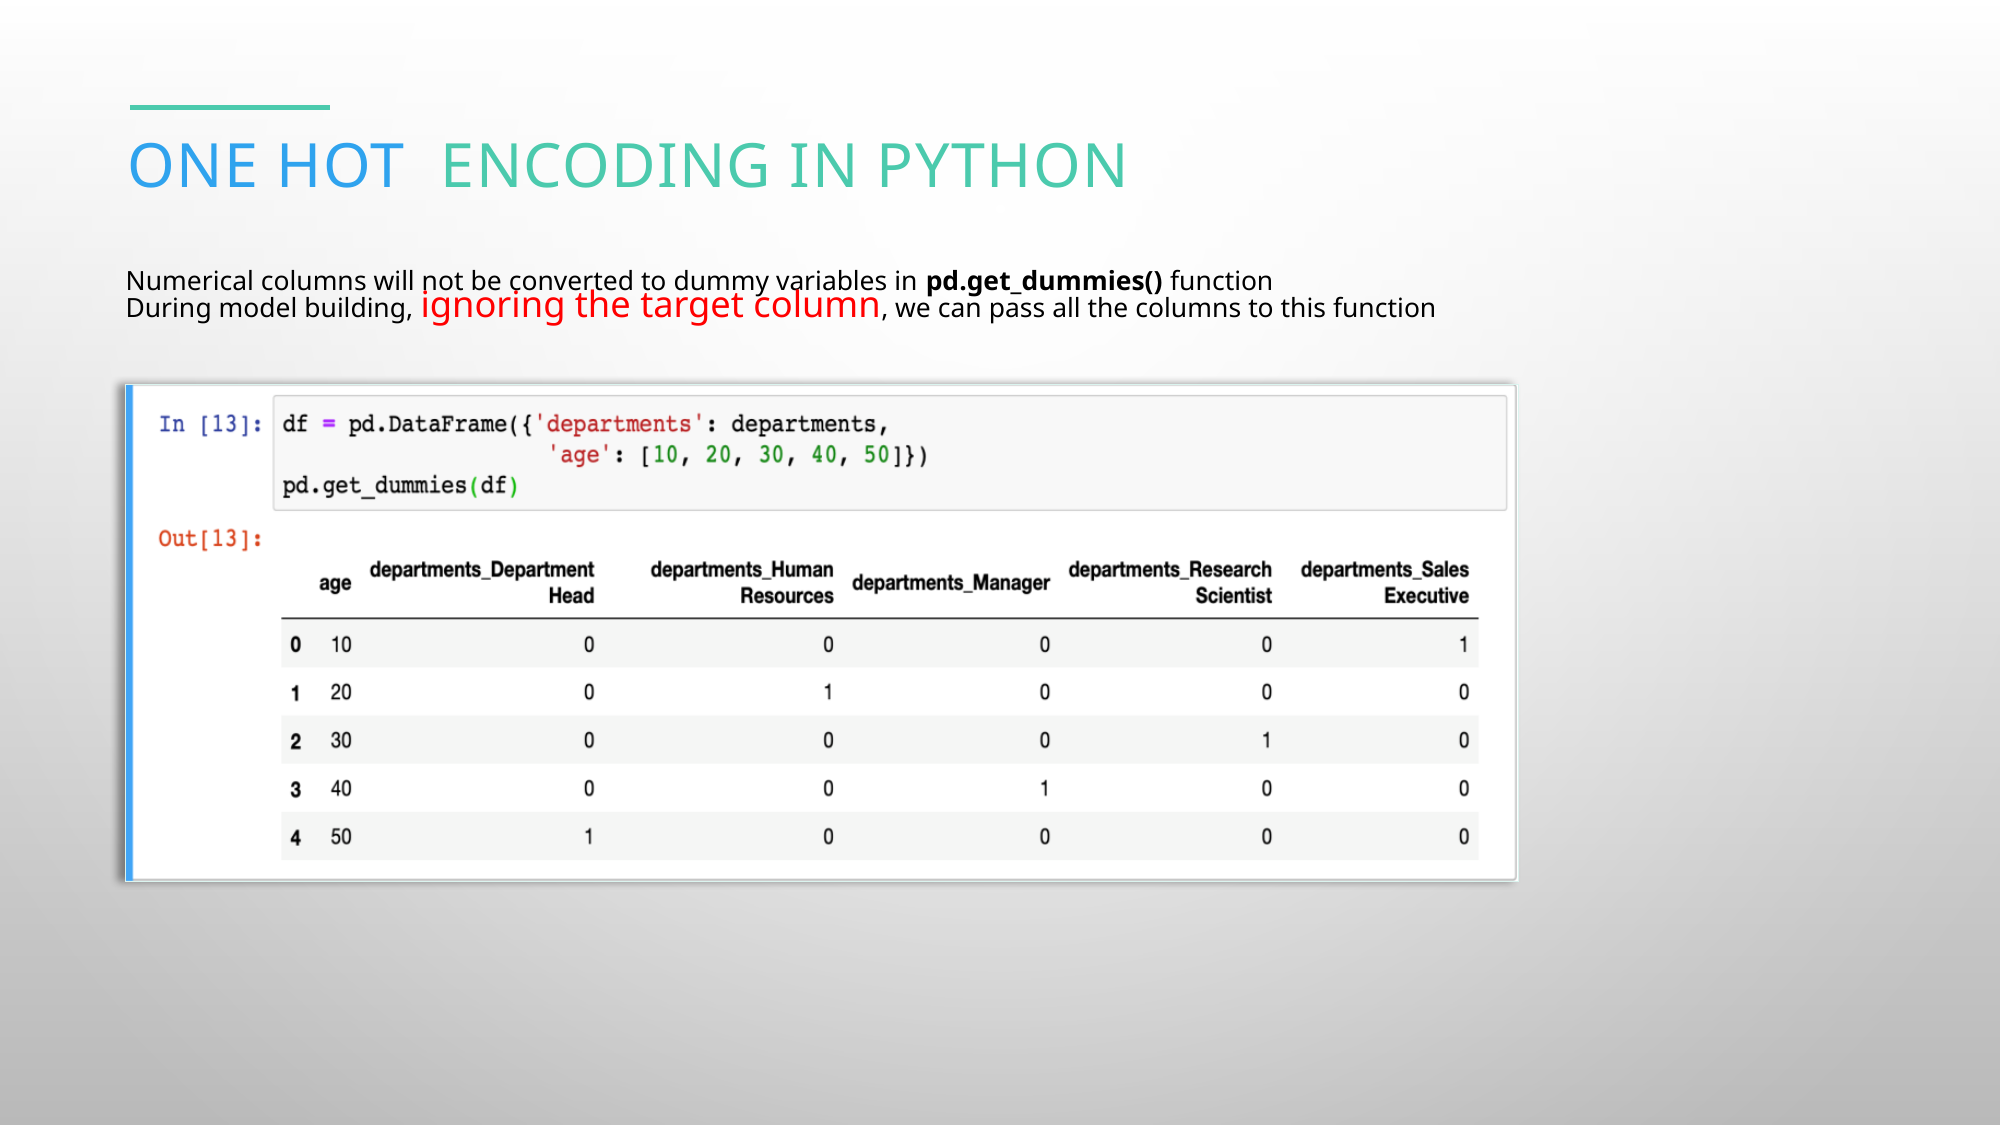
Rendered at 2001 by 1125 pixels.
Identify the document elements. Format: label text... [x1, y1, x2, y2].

list Numerical columns will not be converted to dummy variables in pd.get_dummies() function During model building, ignoring the target column, we can pass all the columns to this function [125, 266, 1474, 351]
list One hot encoding in python [127, 125, 1868, 210]
picture [0, 0, 2000, 1125]
